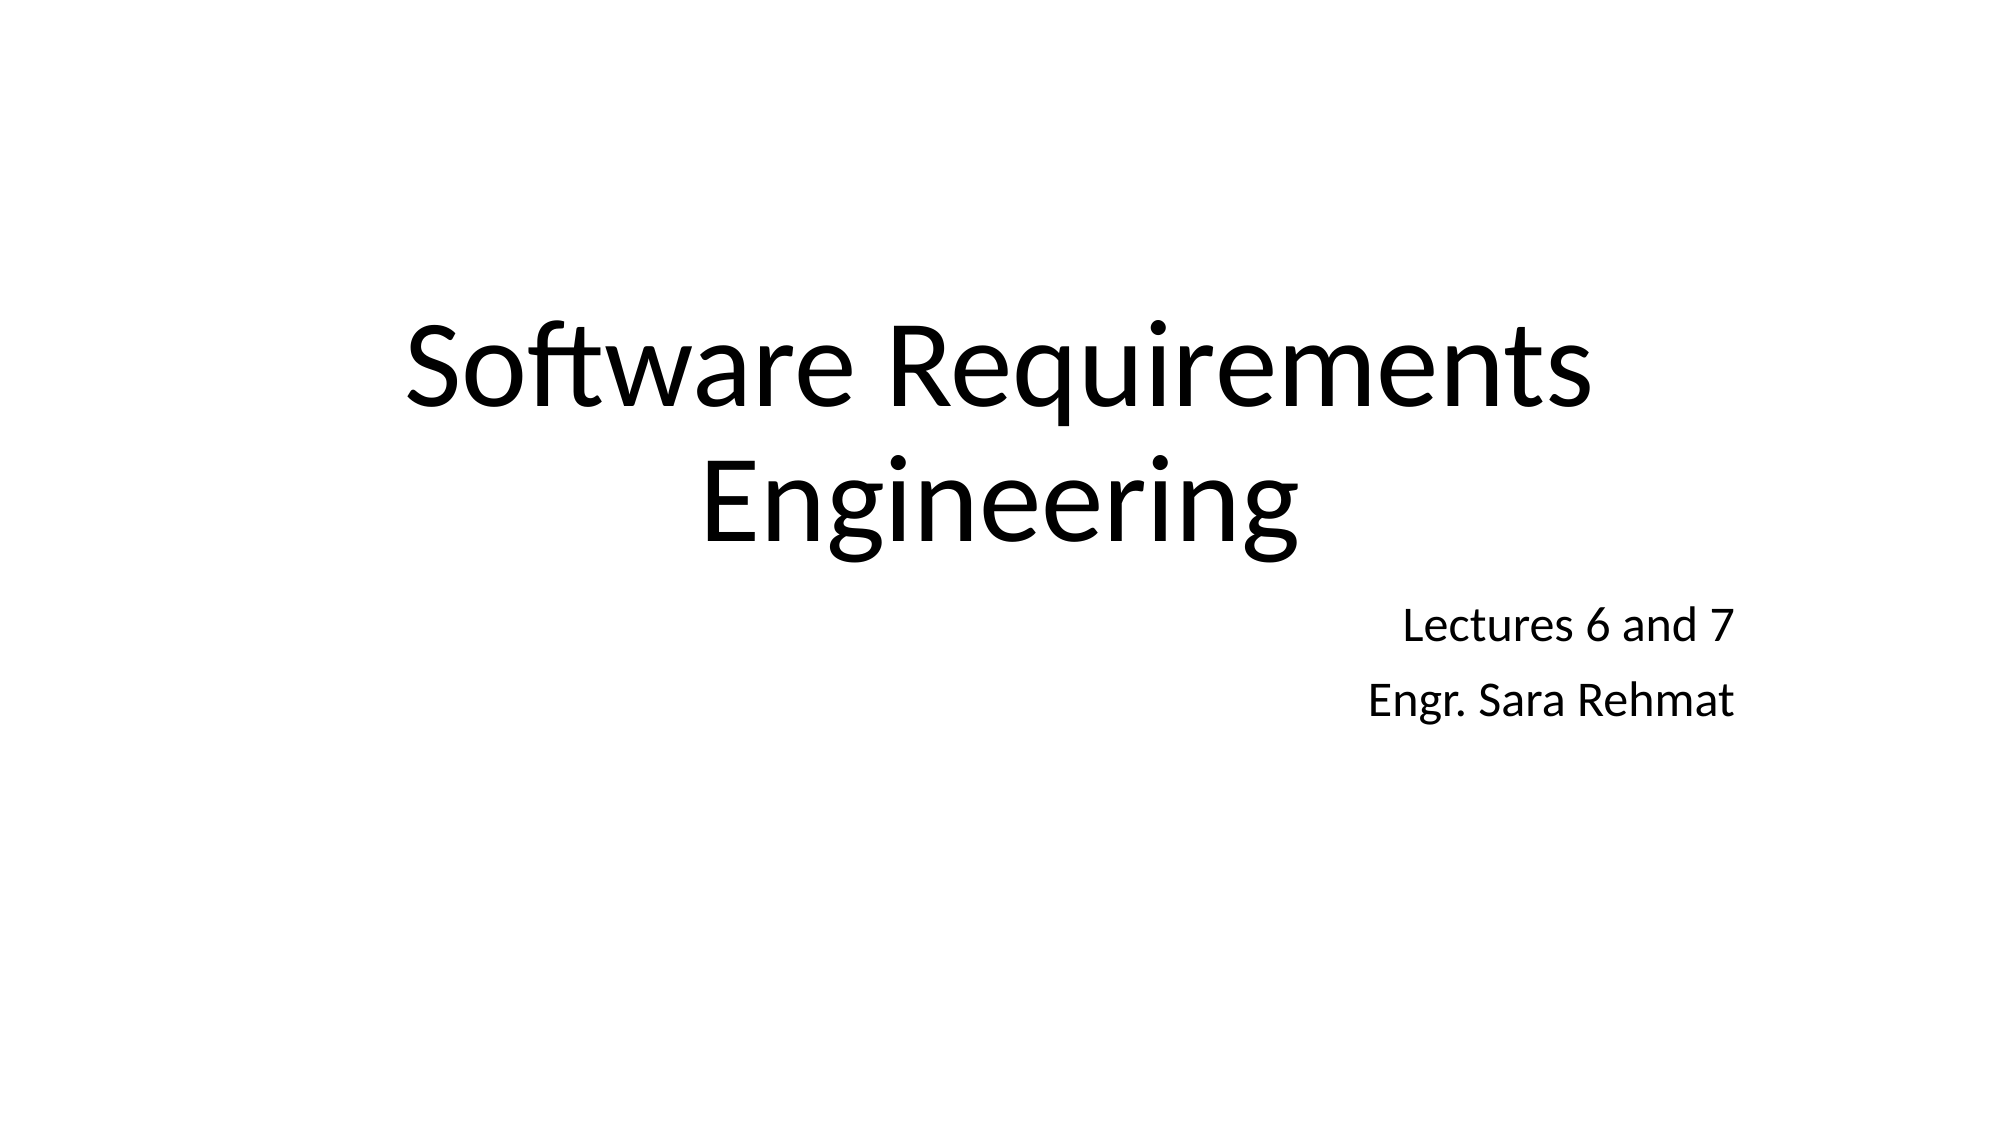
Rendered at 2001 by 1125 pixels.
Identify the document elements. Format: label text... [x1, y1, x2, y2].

text_box Software Requirements Engineering [249, 184, 1750, 576]
text_box Lectures 6 and 7 Engr. Sara Rehmat [249, 590, 1750, 863]
